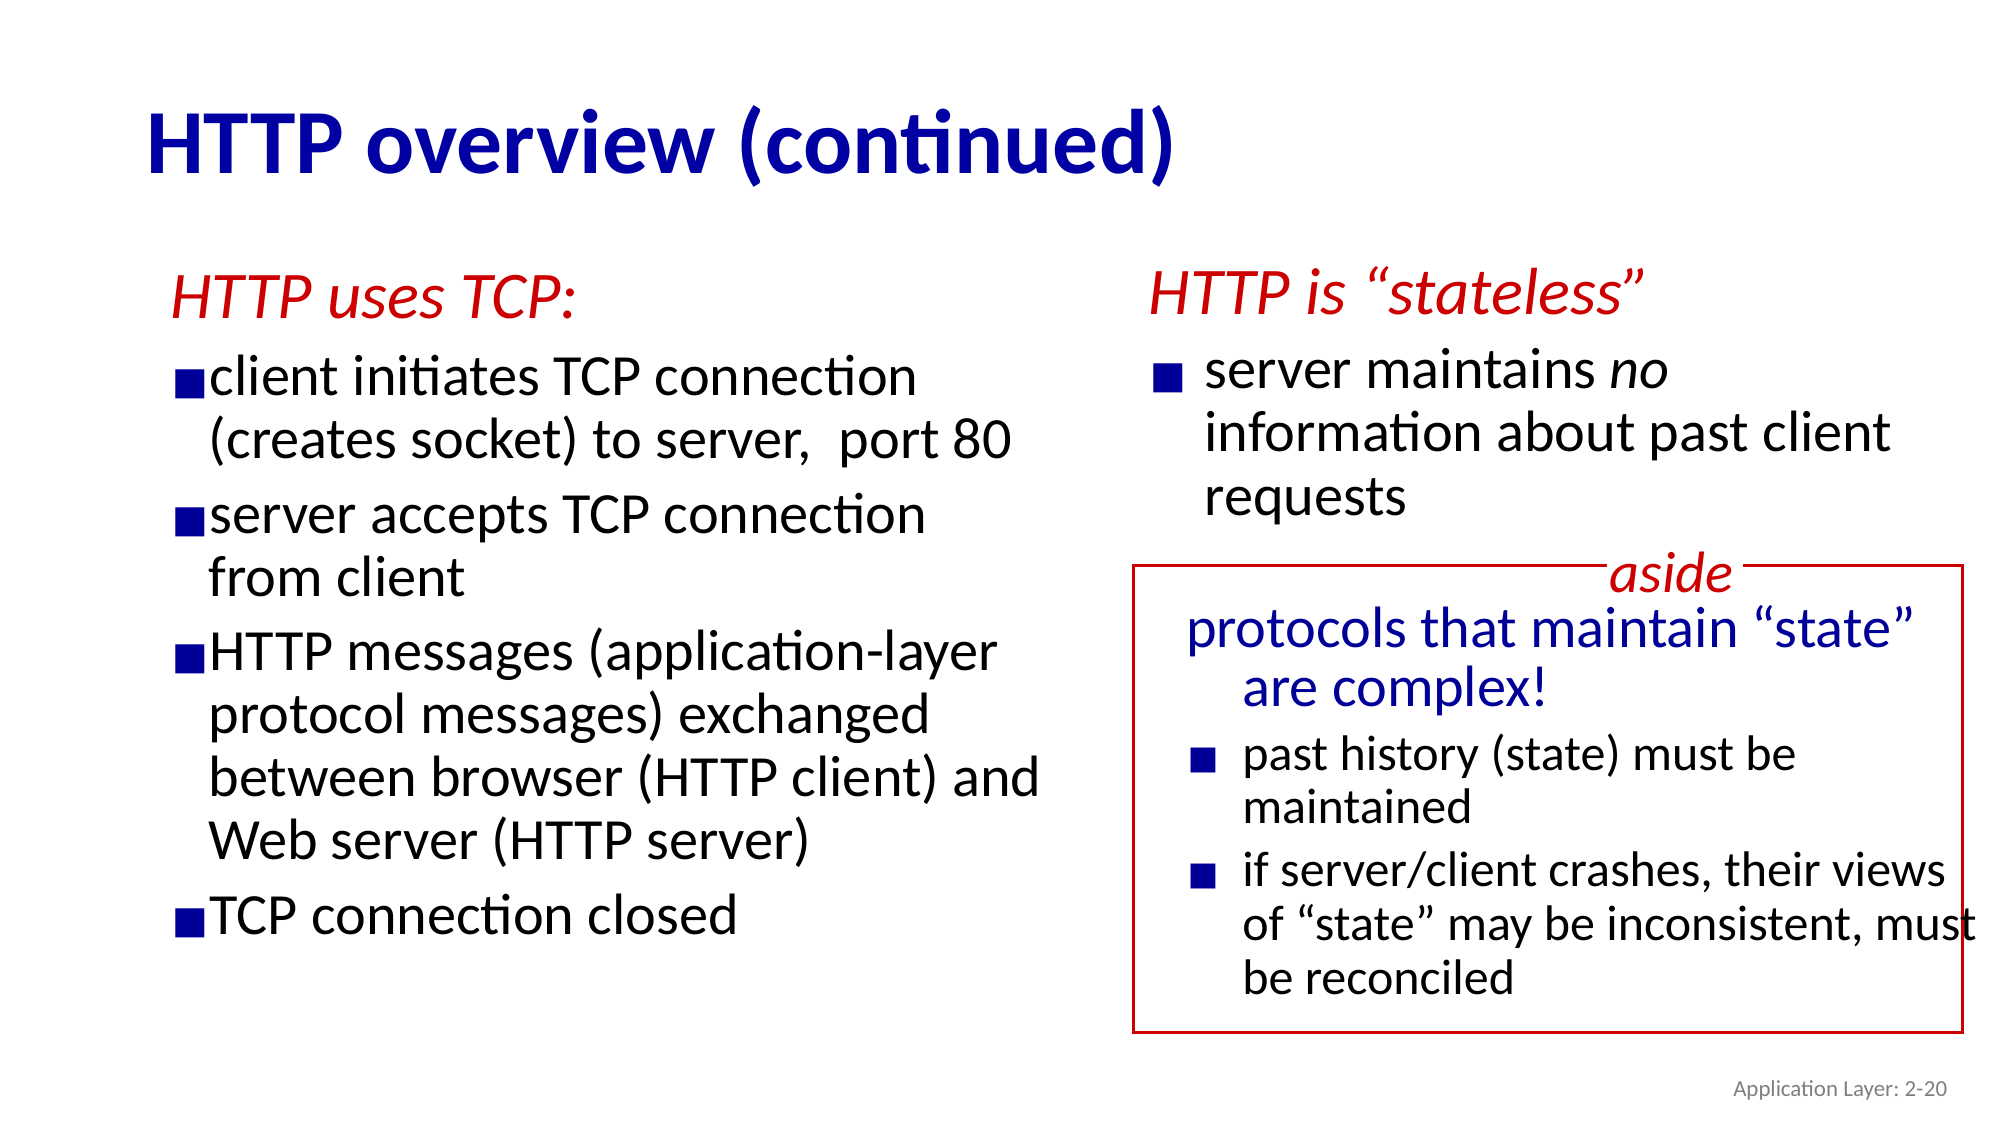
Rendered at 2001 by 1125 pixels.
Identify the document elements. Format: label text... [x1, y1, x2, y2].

slide_number Application Layer: 2-‹#› [1512, 1069, 1963, 1117]
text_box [1133, 526, 2000, 1060]
title HTTP overview (continued) [131, 70, 1856, 218]
text_box HTTP is “stateless” server maintains no information about past client requests [1133, 259, 1963, 525]
text_box HTTP uses TCP: client initiates TCP connection (creates socket) to server, port 80 server accepts TCP connection from client HTTP messages (application-layer protocol messages) exchanged between browser (HTTP client) and Web server (HTTP server) TCP connection closed [155, 253, 1067, 1017]
